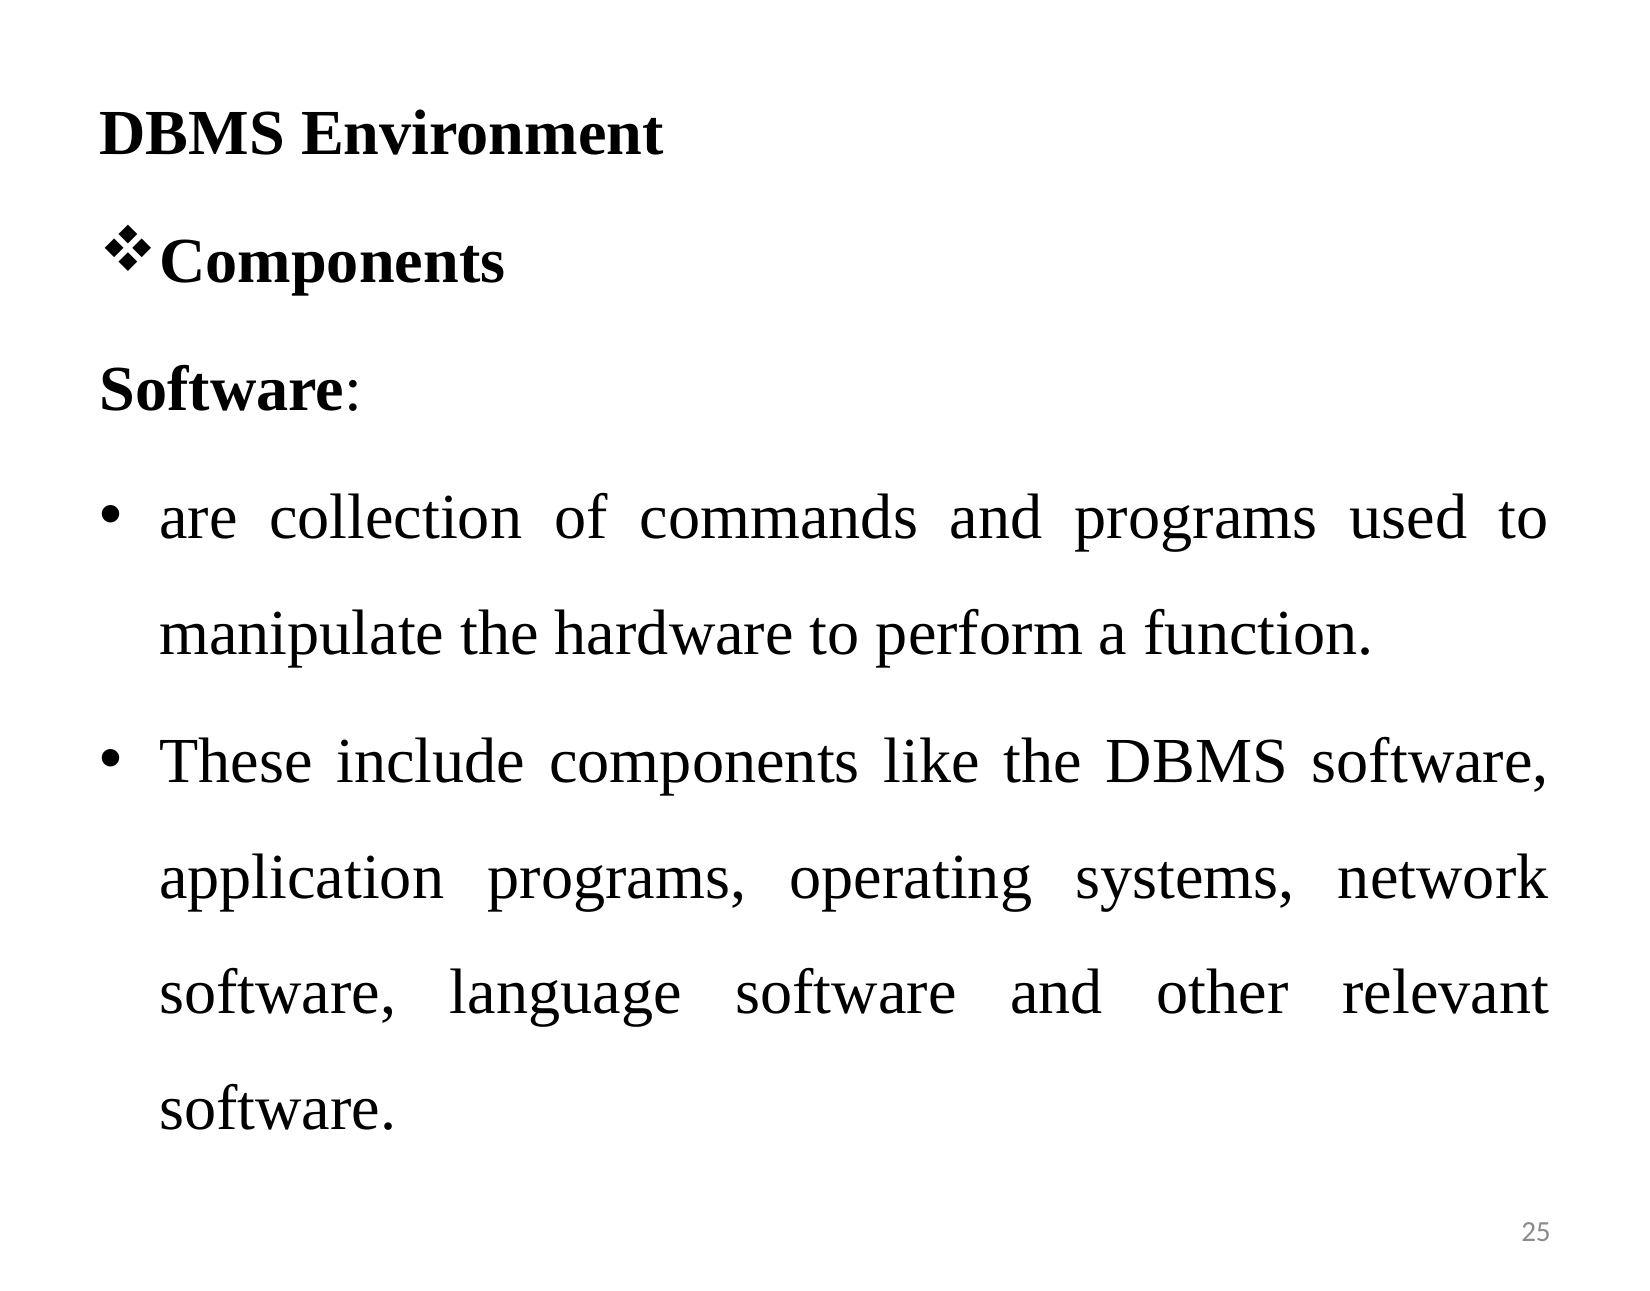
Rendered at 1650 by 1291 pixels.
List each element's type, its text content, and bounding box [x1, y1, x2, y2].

slide_number 24 [1182, 1195, 1568, 1265]
list DBMS Environment Components Software: are collection of commands and programs used to manipulate the hardware to perform a function. These include components like the DBMS software, application programs, operating systems, network software, language software and other relevant software. [82, 42, 1568, 1153]
